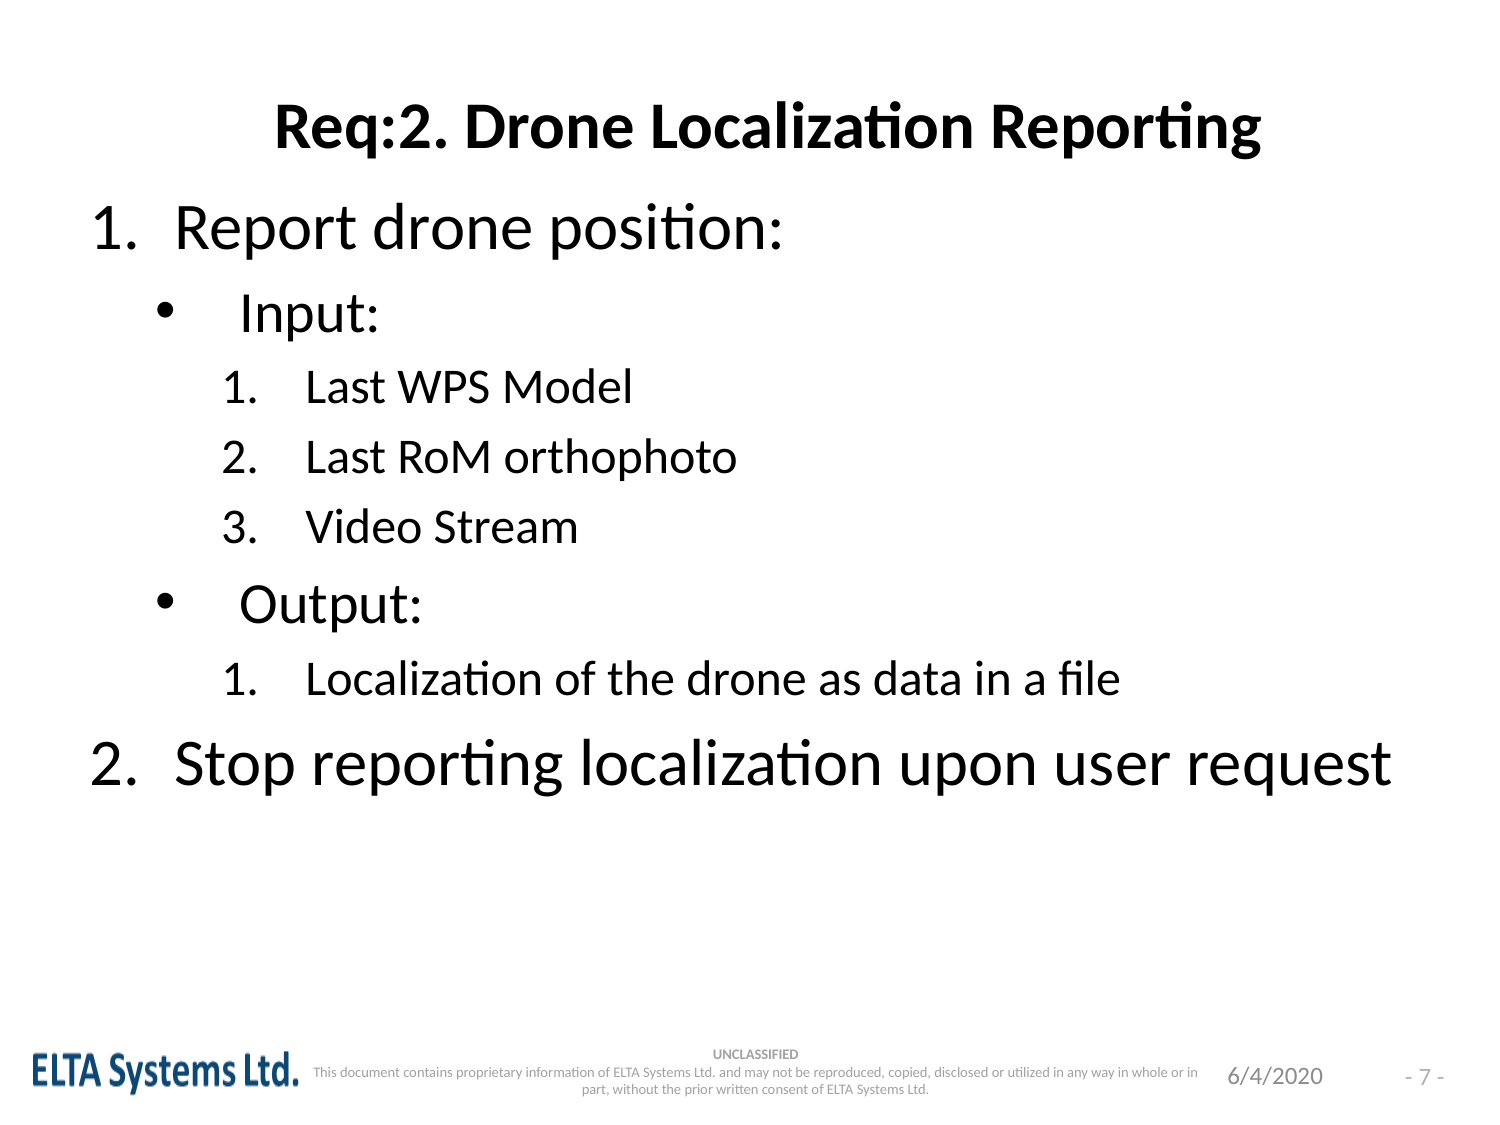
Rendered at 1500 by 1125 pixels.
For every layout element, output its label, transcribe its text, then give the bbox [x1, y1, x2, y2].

picture [24, 1036, 313, 1106]
text_box 6/4/2020 [1212, 1044, 1344, 1105]
text_box Report drone position: Input: Last WPS Model Last RoM orthophoto Video Stream Output: Localization of the drone as data in a file Stop reporting localization upon user request [75, 174, 1425, 1005]
text_box - 7 - [1374, 1045, 1475, 1106]
text_box Req:2. Drone Localization Reporting [74, 2, 1463, 163]
